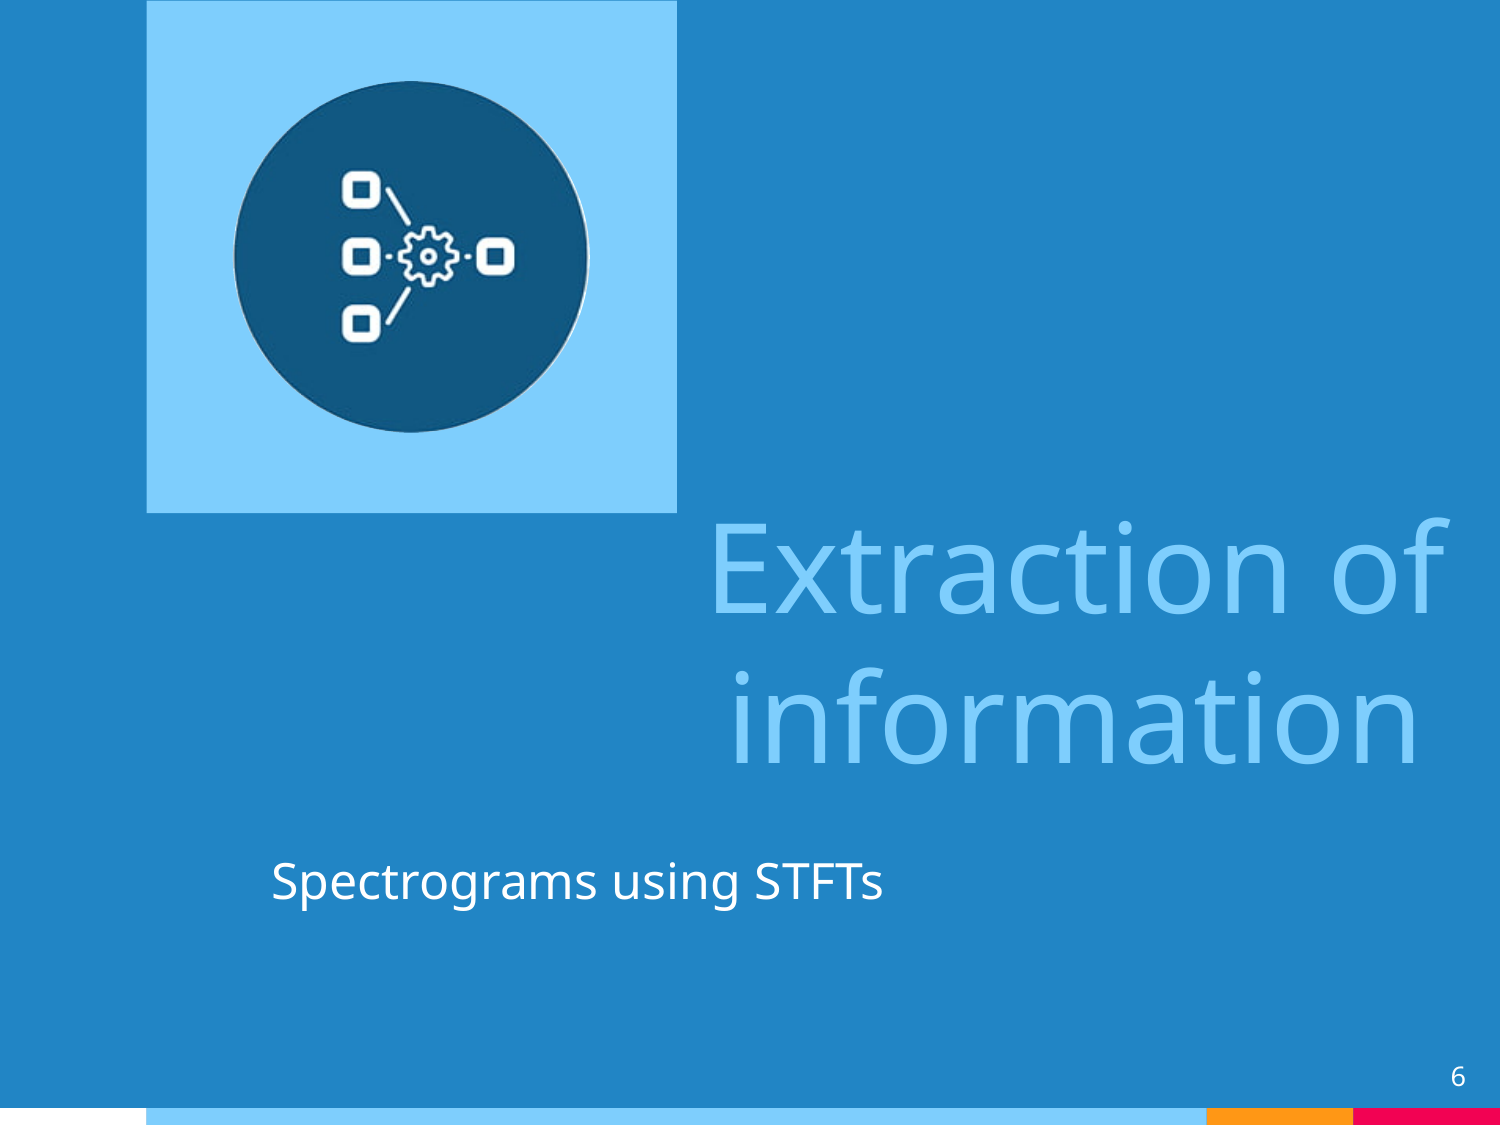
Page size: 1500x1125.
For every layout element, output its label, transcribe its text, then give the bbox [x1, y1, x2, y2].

title Extraction of information [642, 413, 1500, 805]
slide_number ‹#› [1391, 1043, 1482, 1113]
picture [232, 80, 590, 433]
text_box [146, 0, 677, 514]
subtitle Spectrograms using STFTs [34, 834, 1122, 1007]
